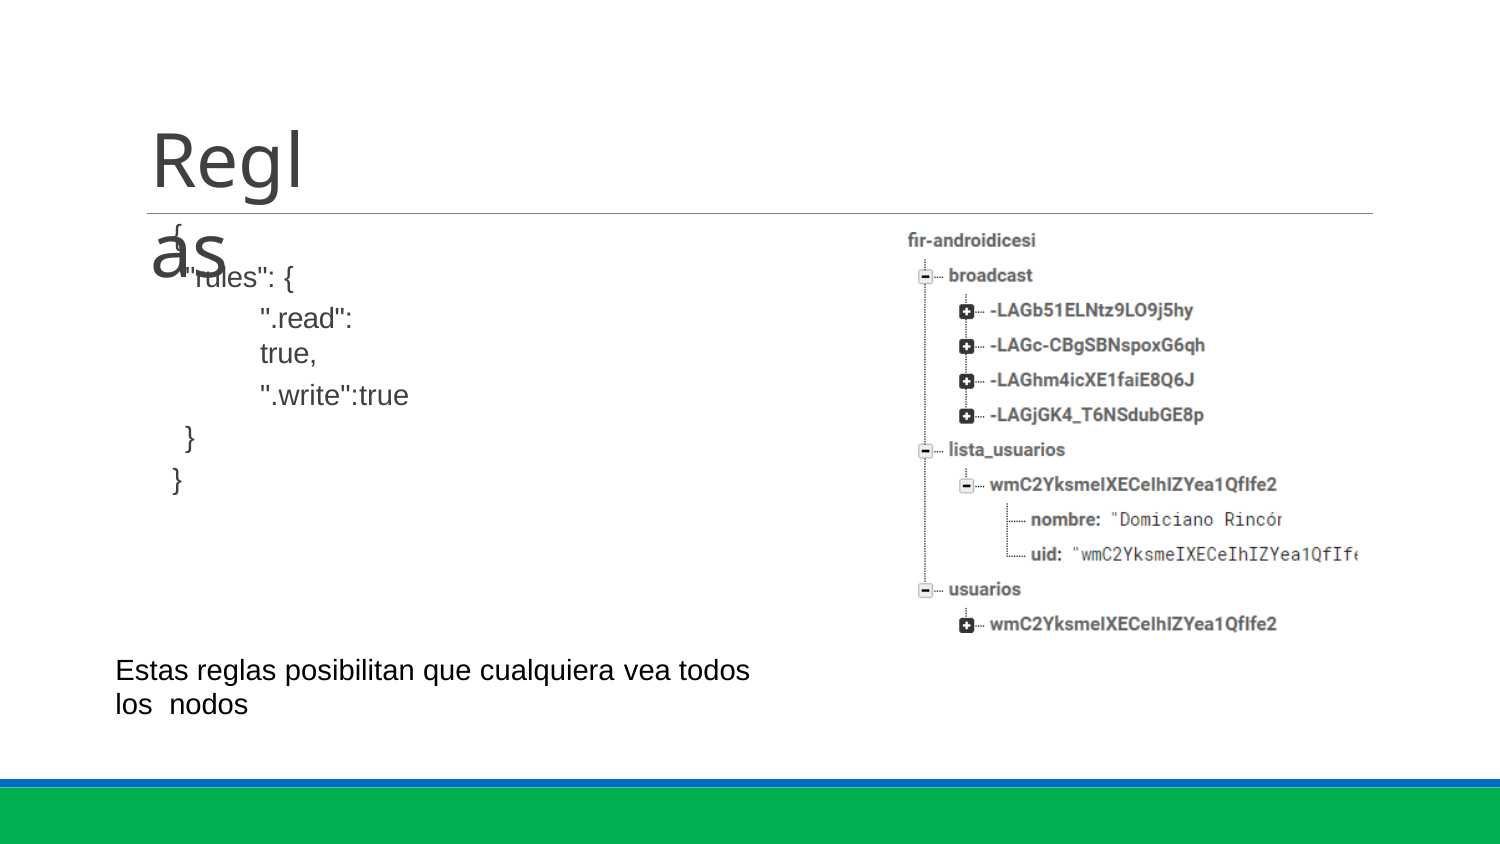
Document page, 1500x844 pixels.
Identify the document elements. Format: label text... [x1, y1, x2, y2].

text_box [907, 232, 1358, 633]
title Reglas [147, 110, 340, 293]
text_box { "rules": { ".read": true, ".write":true } } [170, 206, 418, 496]
text_box Estas reglas posibilitan que cualquiera vea todos los nodos [113, 648, 793, 721]
